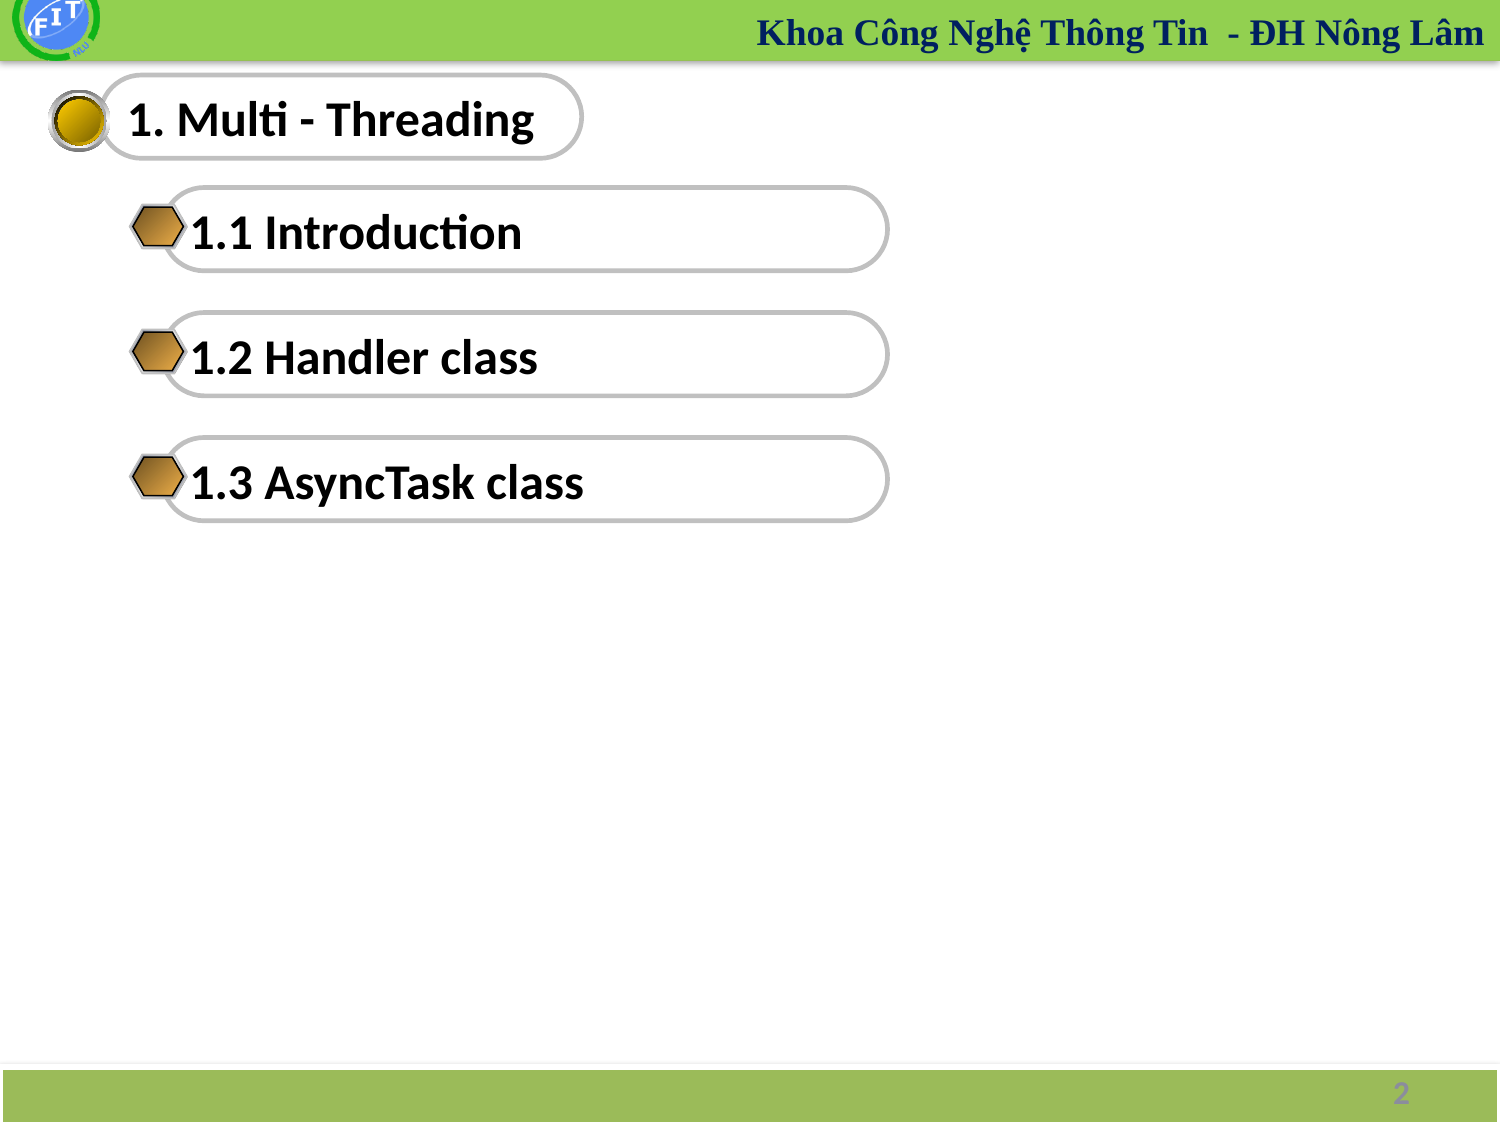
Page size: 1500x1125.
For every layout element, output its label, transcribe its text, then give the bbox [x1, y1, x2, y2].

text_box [129, 437, 888, 522]
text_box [129, 312, 888, 397]
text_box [129, 187, 888, 272]
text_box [47, 89, 111, 153]
text_box 1. Multi - Threading [111, 75, 582, 159]
picture [12, 0, 100, 61]
slide_number 2 [1074, 1060, 1425, 1121]
